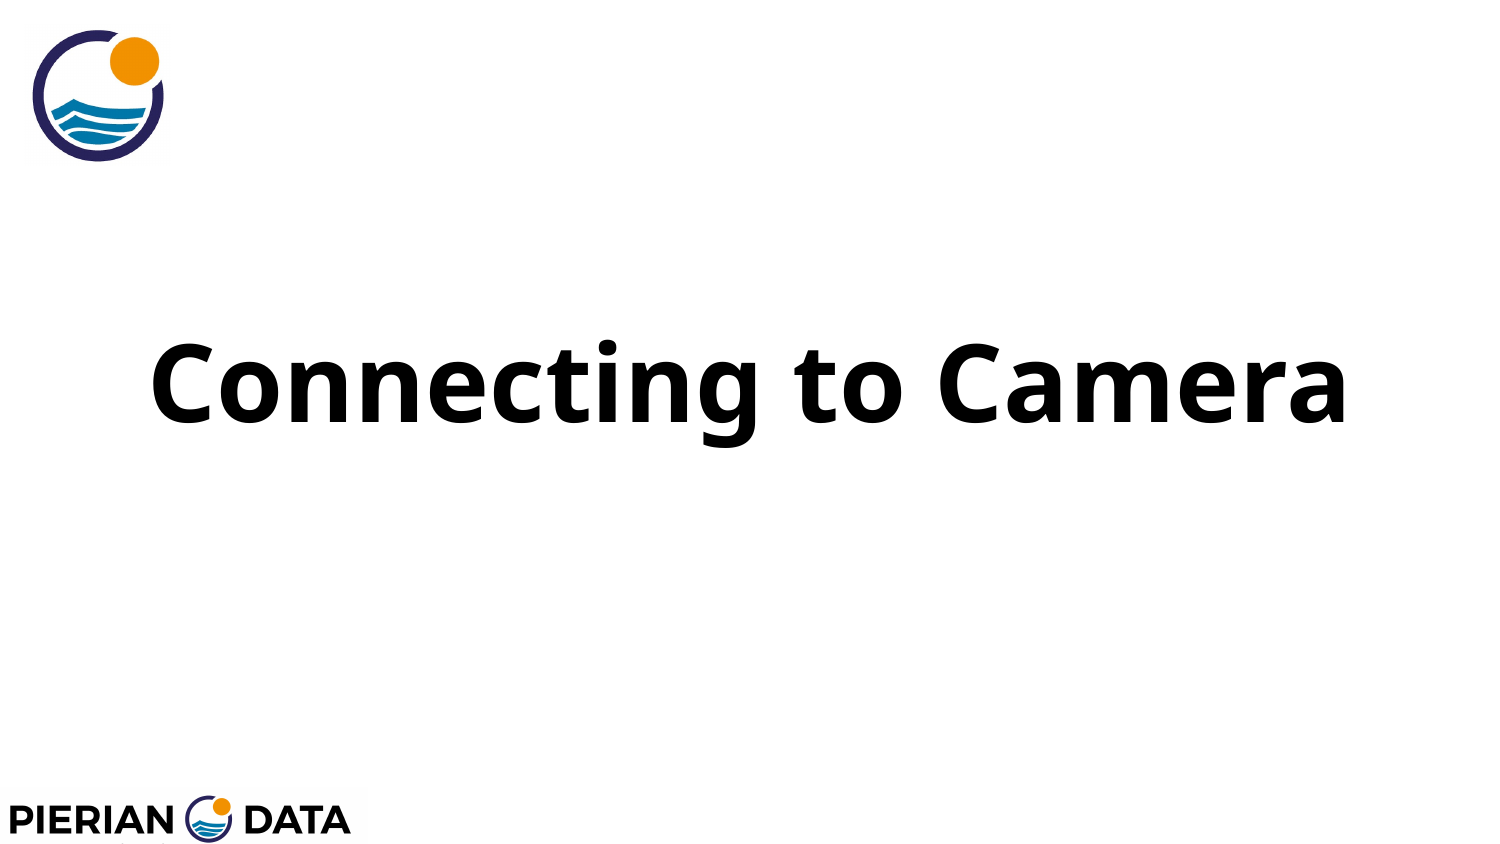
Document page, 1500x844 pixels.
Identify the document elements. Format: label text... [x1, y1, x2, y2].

picture [24, 24, 172, 167]
title Connecting to Camera [51, 122, 1449, 459]
picture [0, 787, 368, 844]
